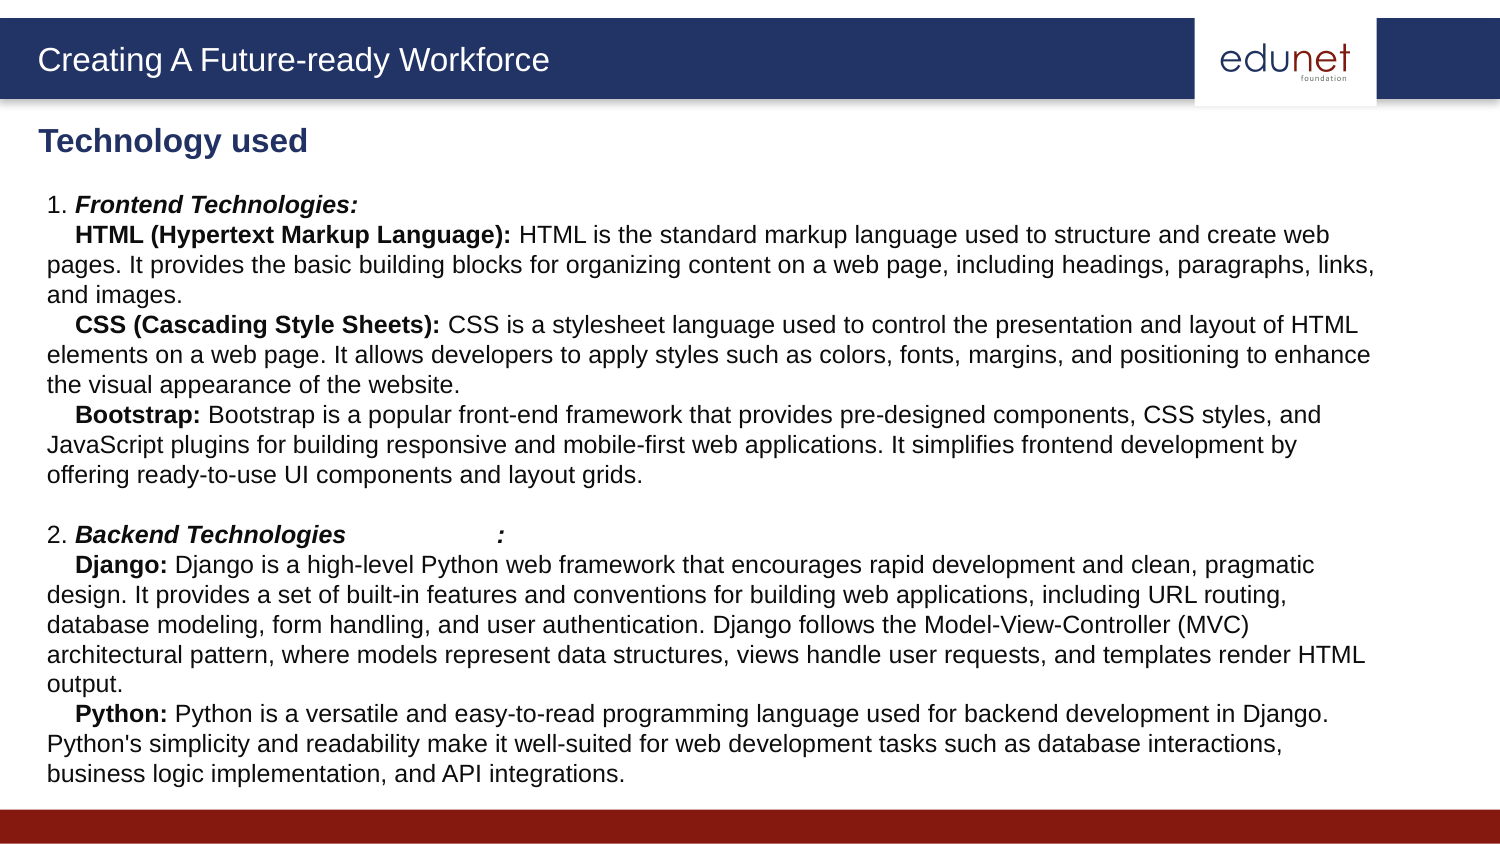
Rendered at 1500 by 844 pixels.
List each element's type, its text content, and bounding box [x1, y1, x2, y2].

text_box 1. Frontend Technologies: HTML (Hypertext Markup Language): HTML is the standard markup language used to structure and create web pages. It provides the basic building blocks for organizing content on a web page, including headings, paragraphs, links, and images. CSS (Cascading Style Sheets): CSS is a stylesheet language used to control the presentation and layout of HTML elements on a web page. It allows developers to apply styles such as colors, fonts, margins, and positioning to enhance the visual appearance of the website. Bootstrap: Bootstrap is a popular front-end framework that provides pre-designed components, CSS styles, and JavaScript plugins for building responsive and mobile-first web applications. It simplifies frontend development by offering ready-to-use UI components and layout grids. 2. Backend Technologies : Django: Django is a high-level Python web framework that encourages rapid development and clean, pragmatic design. It provides a set of built-in features and conventions for building web applications, including URL routing, database modeling, form handling, and user authentication. Django follows the Model-View-Controller (MVC) architectural pattern, where models represent data structures, views handle user requests, and templates render HTML output. Python: Python is a versatile and easy-to-read programming language used for backend development in Django. Python's simplicity and readability make it well-suited for web development tasks such as database interactions, business logic implementation, and API integrations. [31, 151, 1397, 844]
text_box Technology used [23, 112, 750, 167]
picture [1215, 38, 1356, 86]
